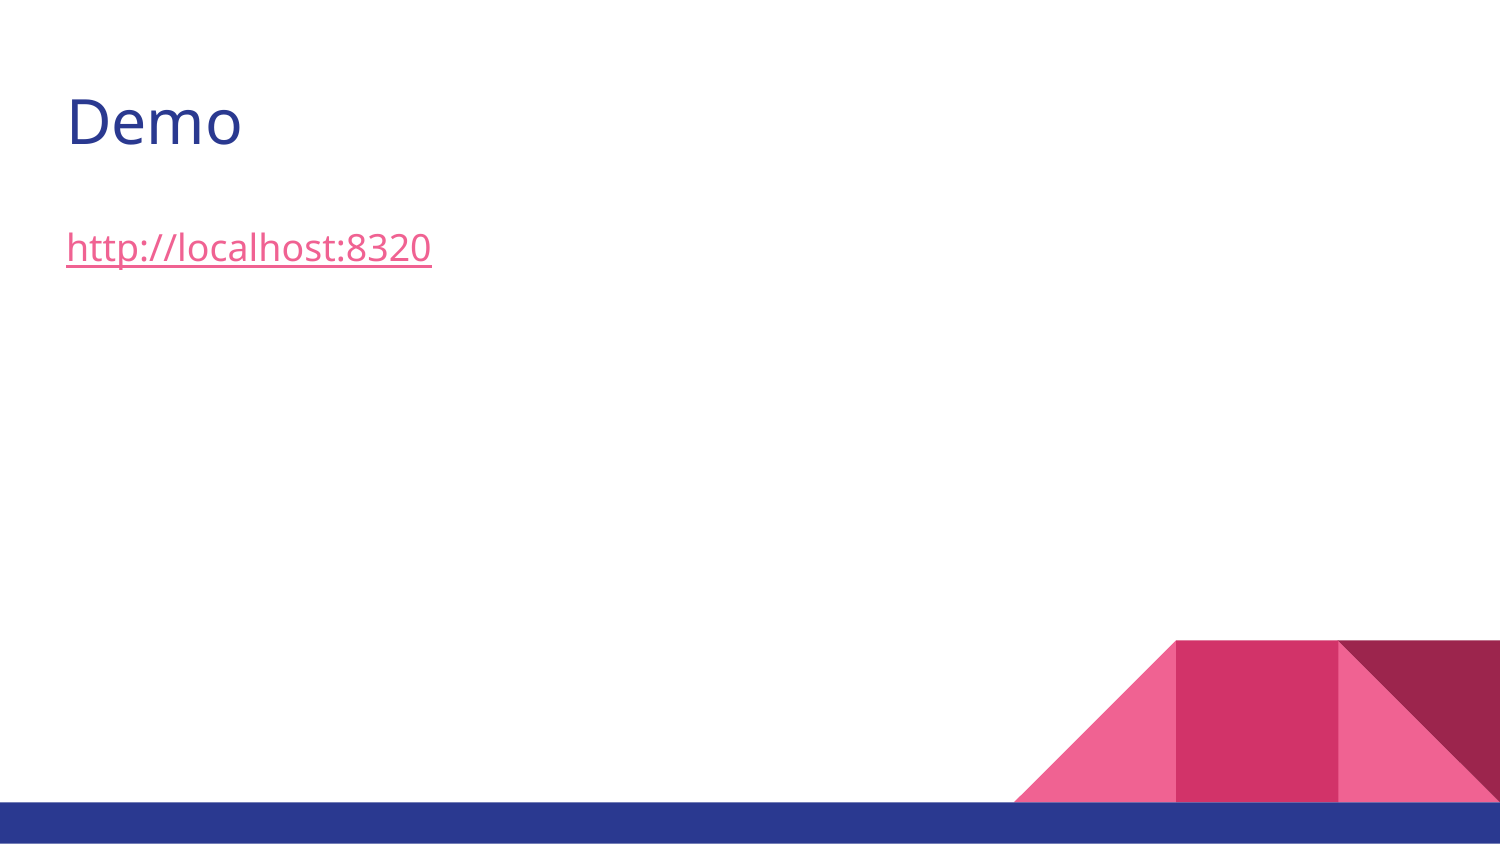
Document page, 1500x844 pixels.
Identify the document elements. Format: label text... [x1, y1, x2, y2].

title Demo [51, 67, 1449, 167]
list http://localhost:8320 [51, 201, 1449, 750]
